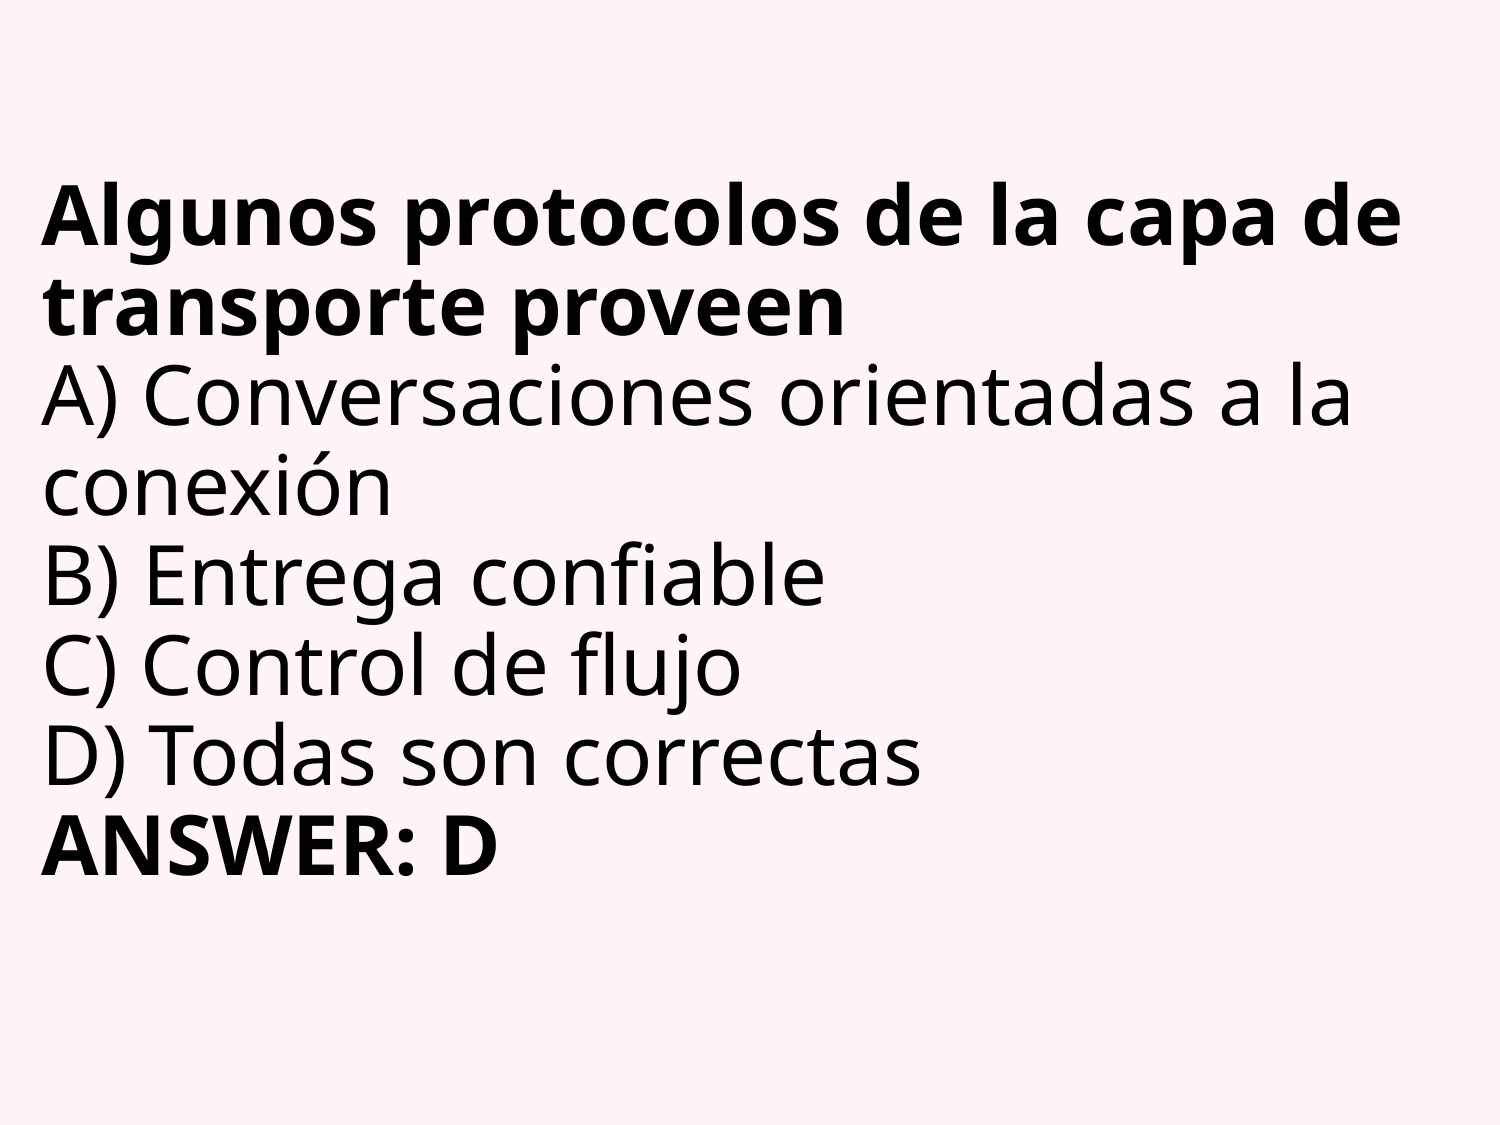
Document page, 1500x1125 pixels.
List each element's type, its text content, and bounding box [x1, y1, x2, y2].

title Algunos protocolos de la capa de transporte proveen A) Conversaciones orientadas a la conexión B) Entrega confiable C) Control de flujo D) Todas son correctas ANSWER: D [26, 166, 1469, 960]
